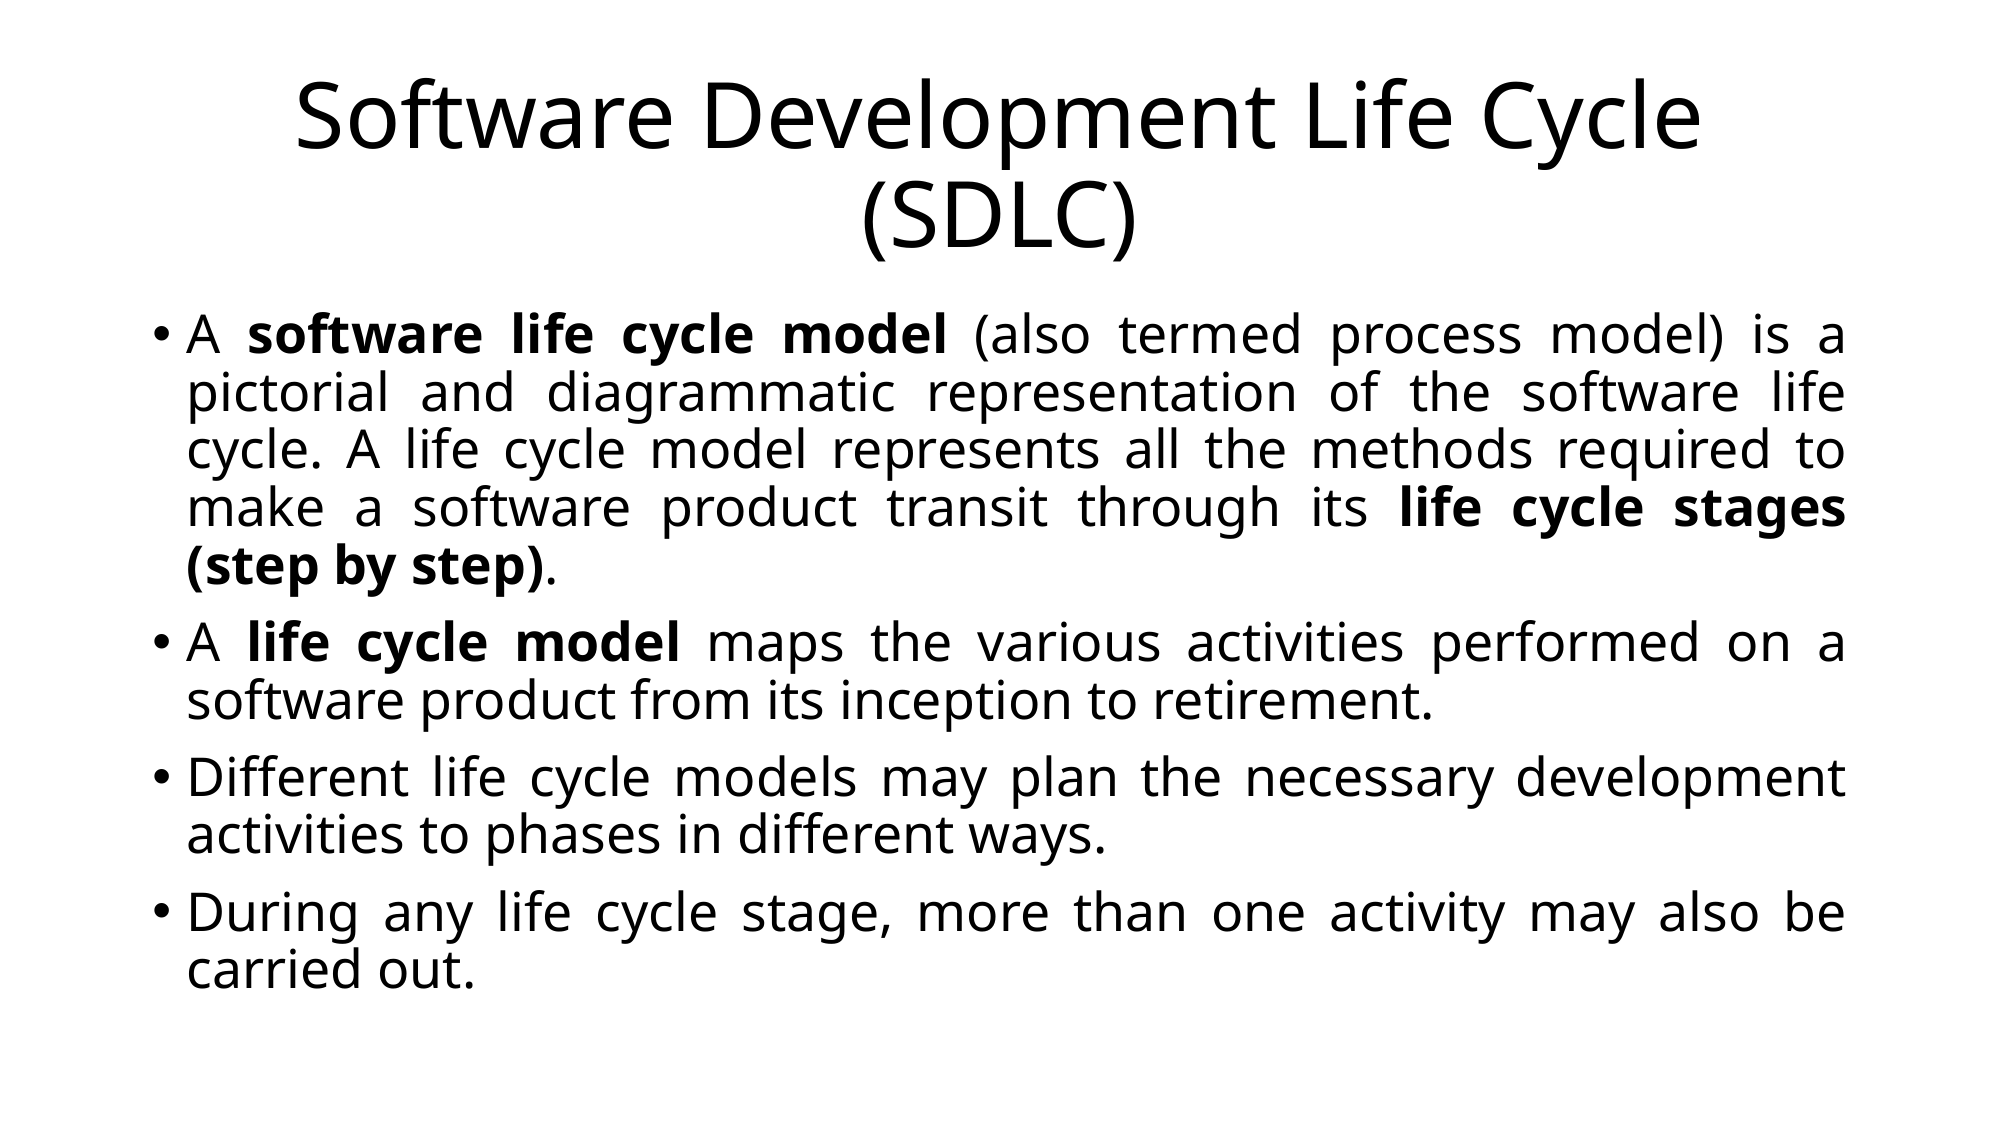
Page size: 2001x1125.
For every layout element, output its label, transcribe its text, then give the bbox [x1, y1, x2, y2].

list A software life cycle model (also termed process model) is a pictorial and diagrammatic representation of the software life cycle. A life cycle model represents all the methods required to make a software product transit through its life cycle stages (step by step). A life cycle model maps the various activities performed on a software product from its inception to retirement. Different life cycle models may plan the necessary development activities to phases in different ways. During any life cycle stage, more than one activity may also be carried out. [137, 299, 1863, 1014]
title Software Development Life Cycle (SDLC) [137, 59, 1863, 278]
